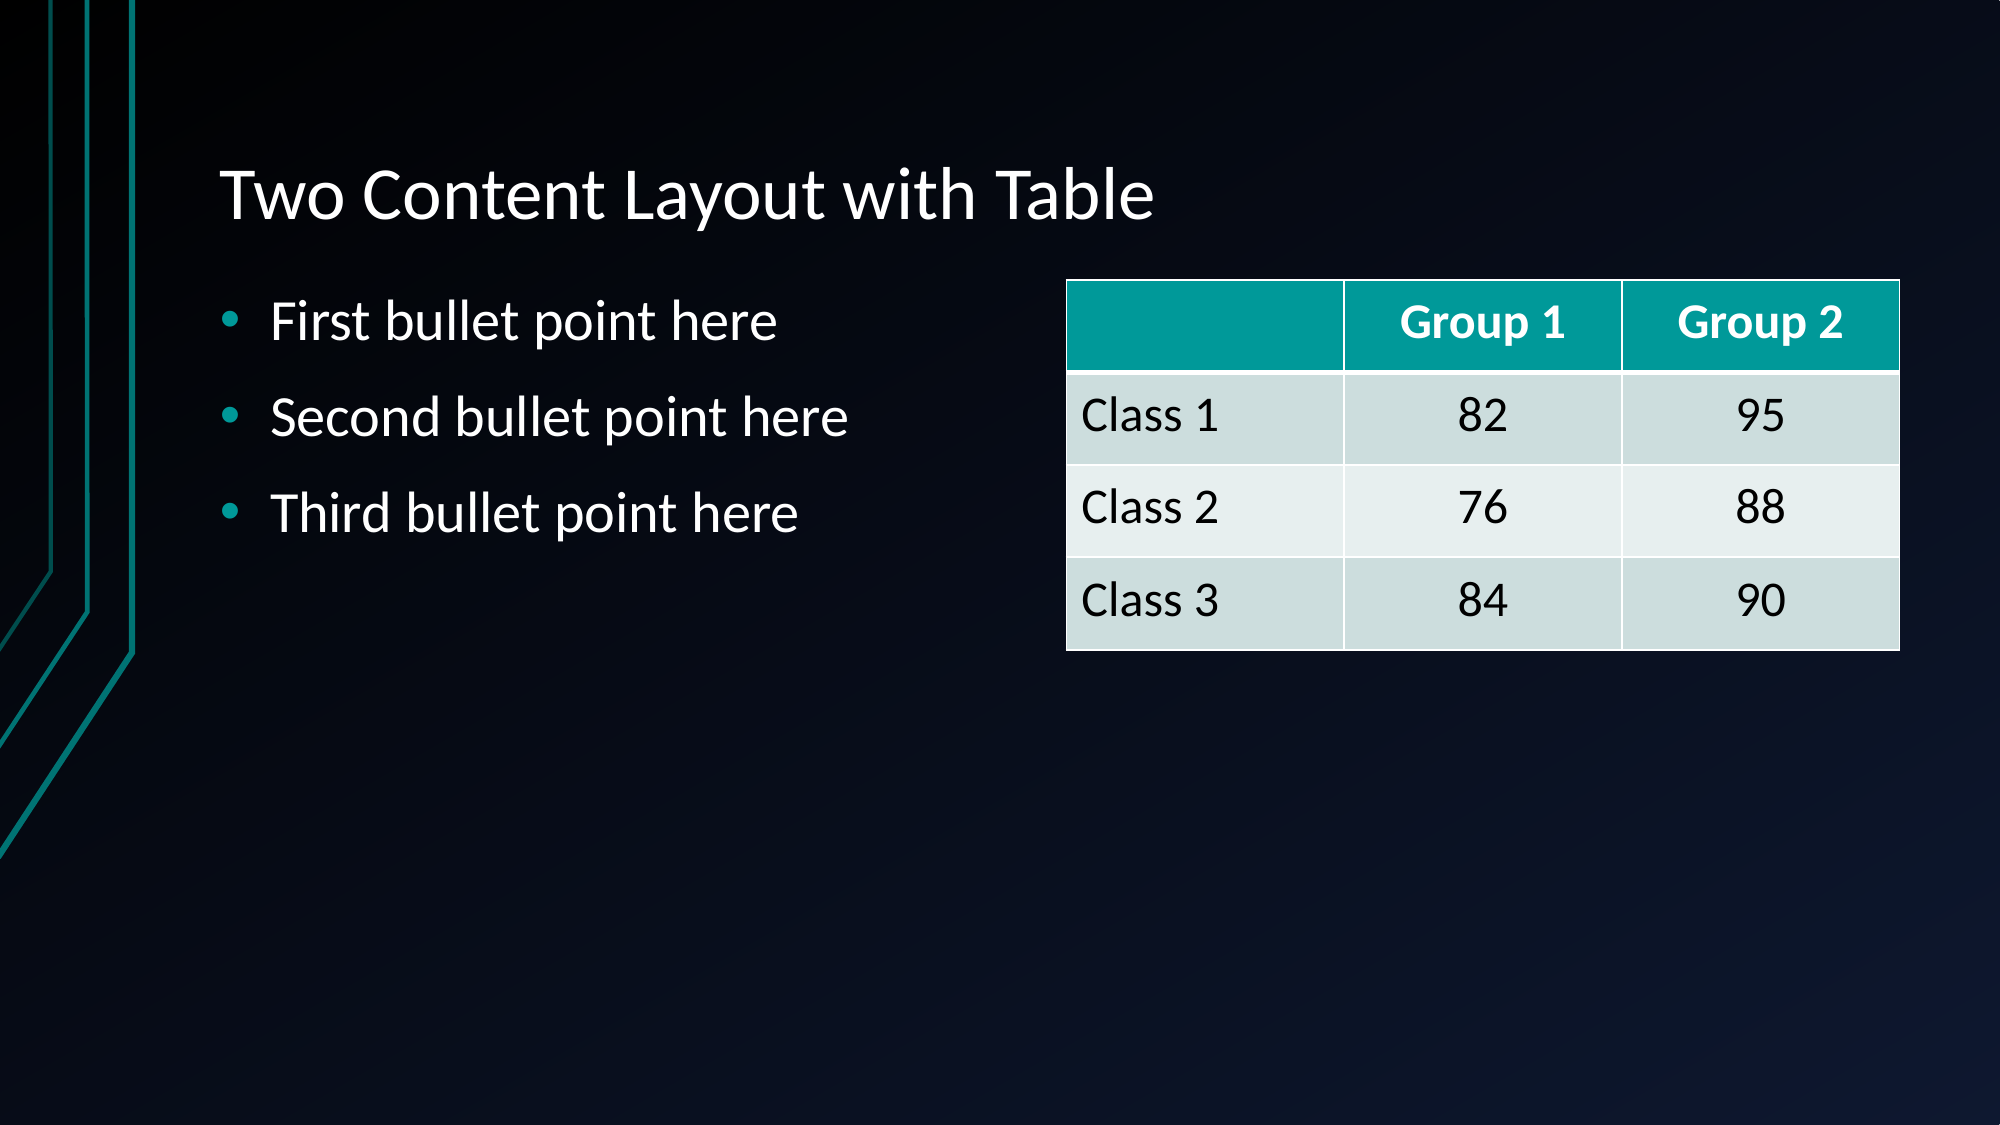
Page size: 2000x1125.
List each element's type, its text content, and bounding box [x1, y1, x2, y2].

table_cell 90 [1623, 558, 1899, 649]
table_cell 88 [1623, 466, 1899, 556]
table_cell 95 [1623, 375, 1899, 464]
list First bullet point here Second bullet point here Third bullet point here [199, 279, 1033, 1013]
table_cell 84 [1345, 558, 1621, 649]
title Two Content Layout with Table [199, 45, 1900, 246]
table_cell Class 3 [1067, 558, 1343, 649]
table_header Group 1 [1345, 281, 1621, 370]
table_cell Class 1 [1067, 375, 1343, 464]
table_cell 82 [1345, 375, 1621, 464]
table_header Group 2 [1623, 281, 1899, 370]
table_cell Class 2 [1067, 466, 1343, 556]
table_header [1067, 281, 1343, 370]
table_cell 76 [1345, 466, 1621, 556]
